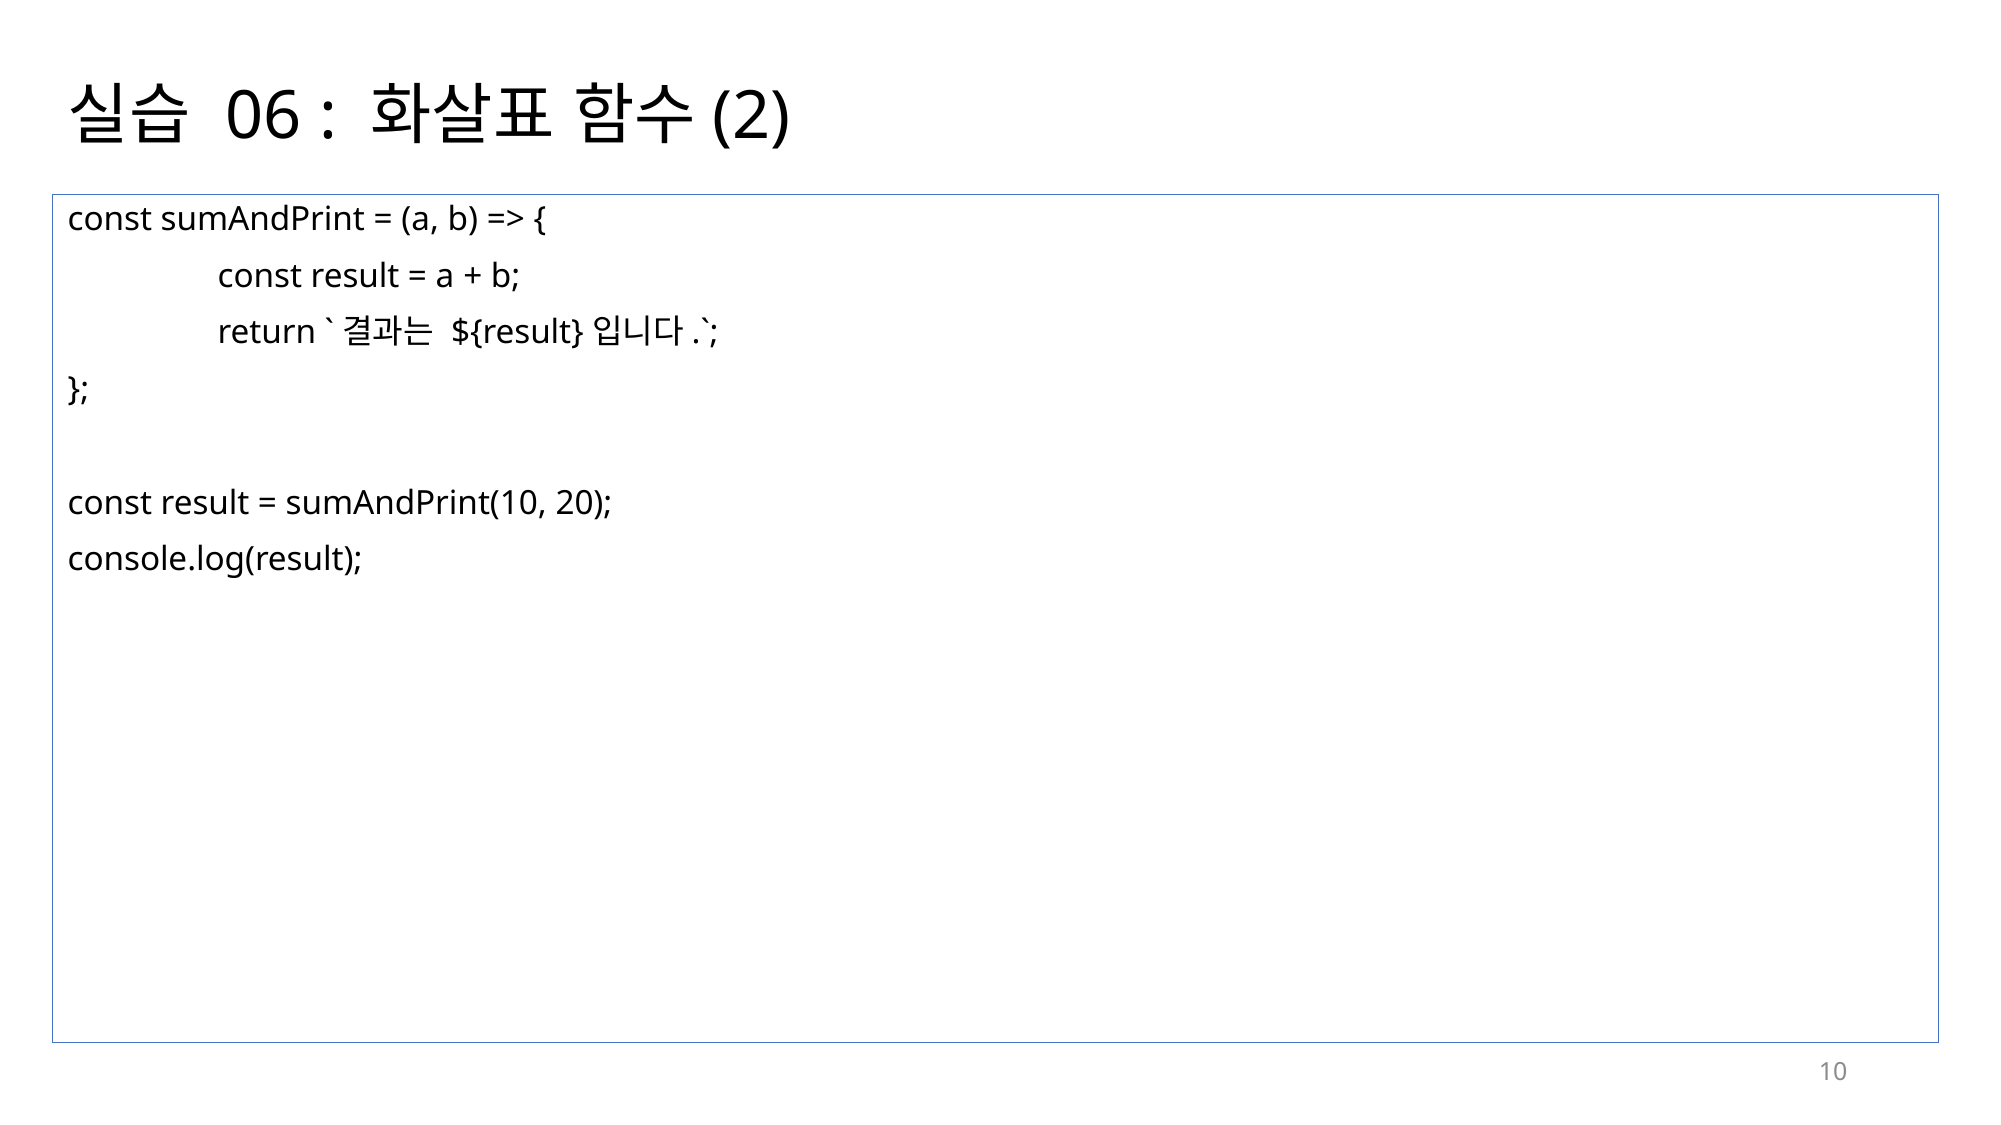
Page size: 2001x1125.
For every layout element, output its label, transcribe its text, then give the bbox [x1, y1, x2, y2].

list const sumAndPrint = (a, b) => { const result = a + b; return `결과는 ${result}입니다.`; }; const result = sumAndPrint(10, 20); console.log(result); [52, 194, 1939, 1043]
title 실습 06 : 화살표 함수(2) [52, 59, 1952, 175]
slide_number 10 [1412, 1042, 1863, 1103]
